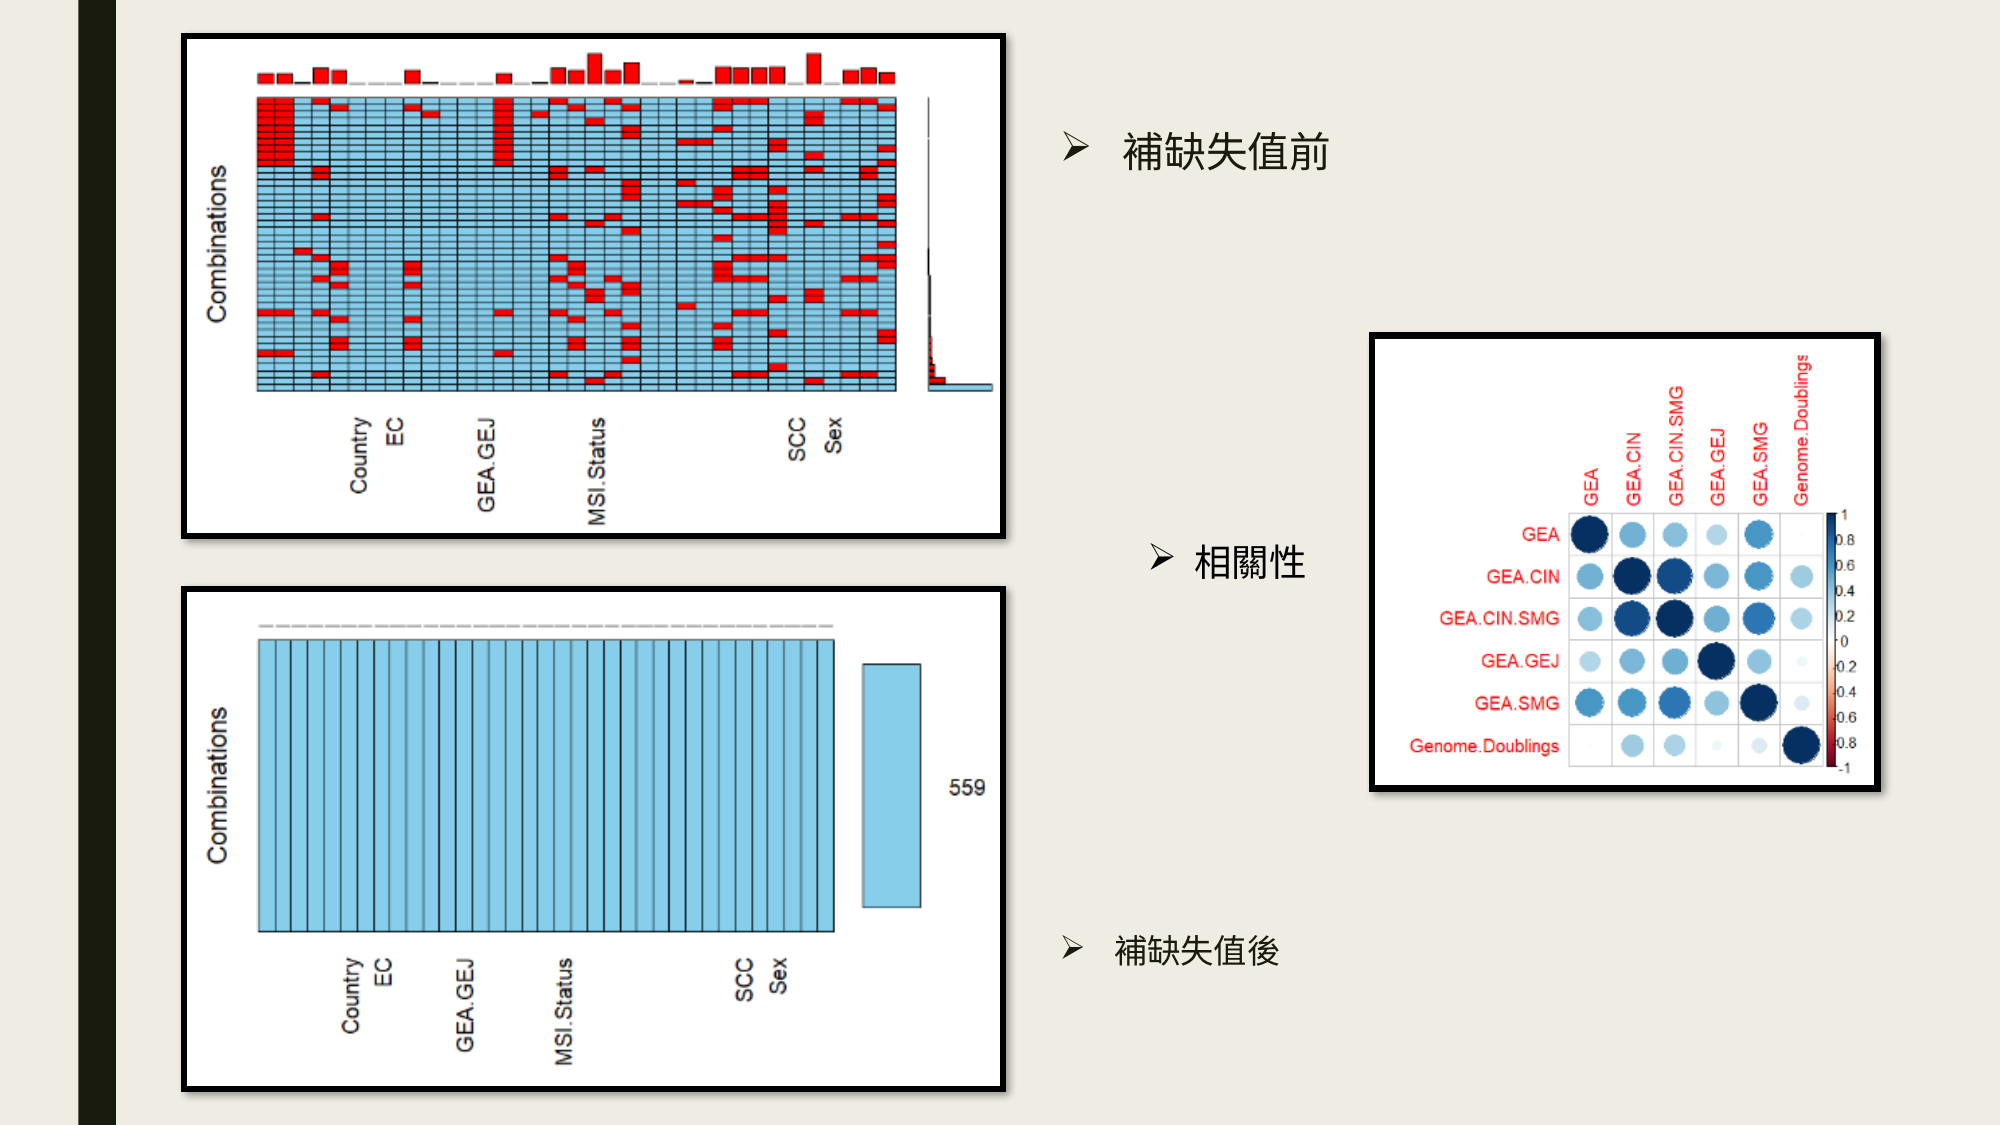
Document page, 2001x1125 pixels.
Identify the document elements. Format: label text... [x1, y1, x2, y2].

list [187, 592, 1000, 1086]
picture [1375, 338, 1875, 786]
picture [187, 39, 1000, 533]
text_box 補缺失值後 [1044, 926, 1337, 1003]
text_box 補缺失值前 [1044, 122, 1376, 198]
text_box 相關性 [1132, 531, 1375, 592]
